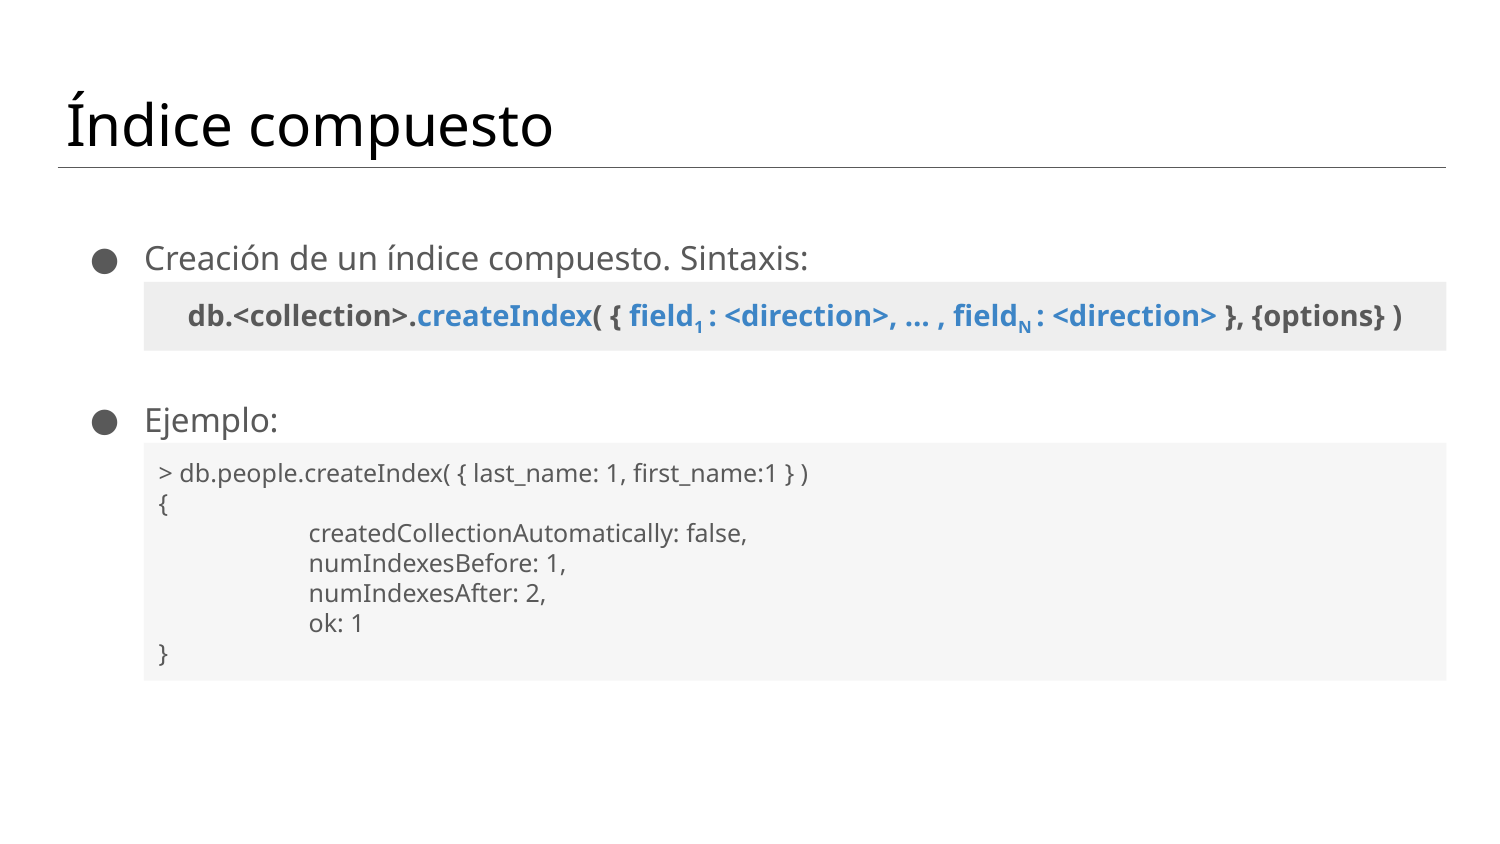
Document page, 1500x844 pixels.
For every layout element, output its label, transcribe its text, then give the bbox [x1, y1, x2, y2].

text_box db.<collection>.createIndex( { field1 : <direction>, … , fieldN : <direction> }, {options} ) [143, 281, 1447, 351]
title Índice compuesto [51, 72, 1449, 167]
text_box Creación de un índice compuesto. Sintaxis: Ejemplo: [54, 202, 1443, 811]
text_box > db.people.createIndex( { last_name: 1, first_name:1 } ) { createdCollectionAutomatically: false, numIndexesBefore: 1, numIndexesAfter: 2, ok: 1 } [143, 442, 1447, 681]
